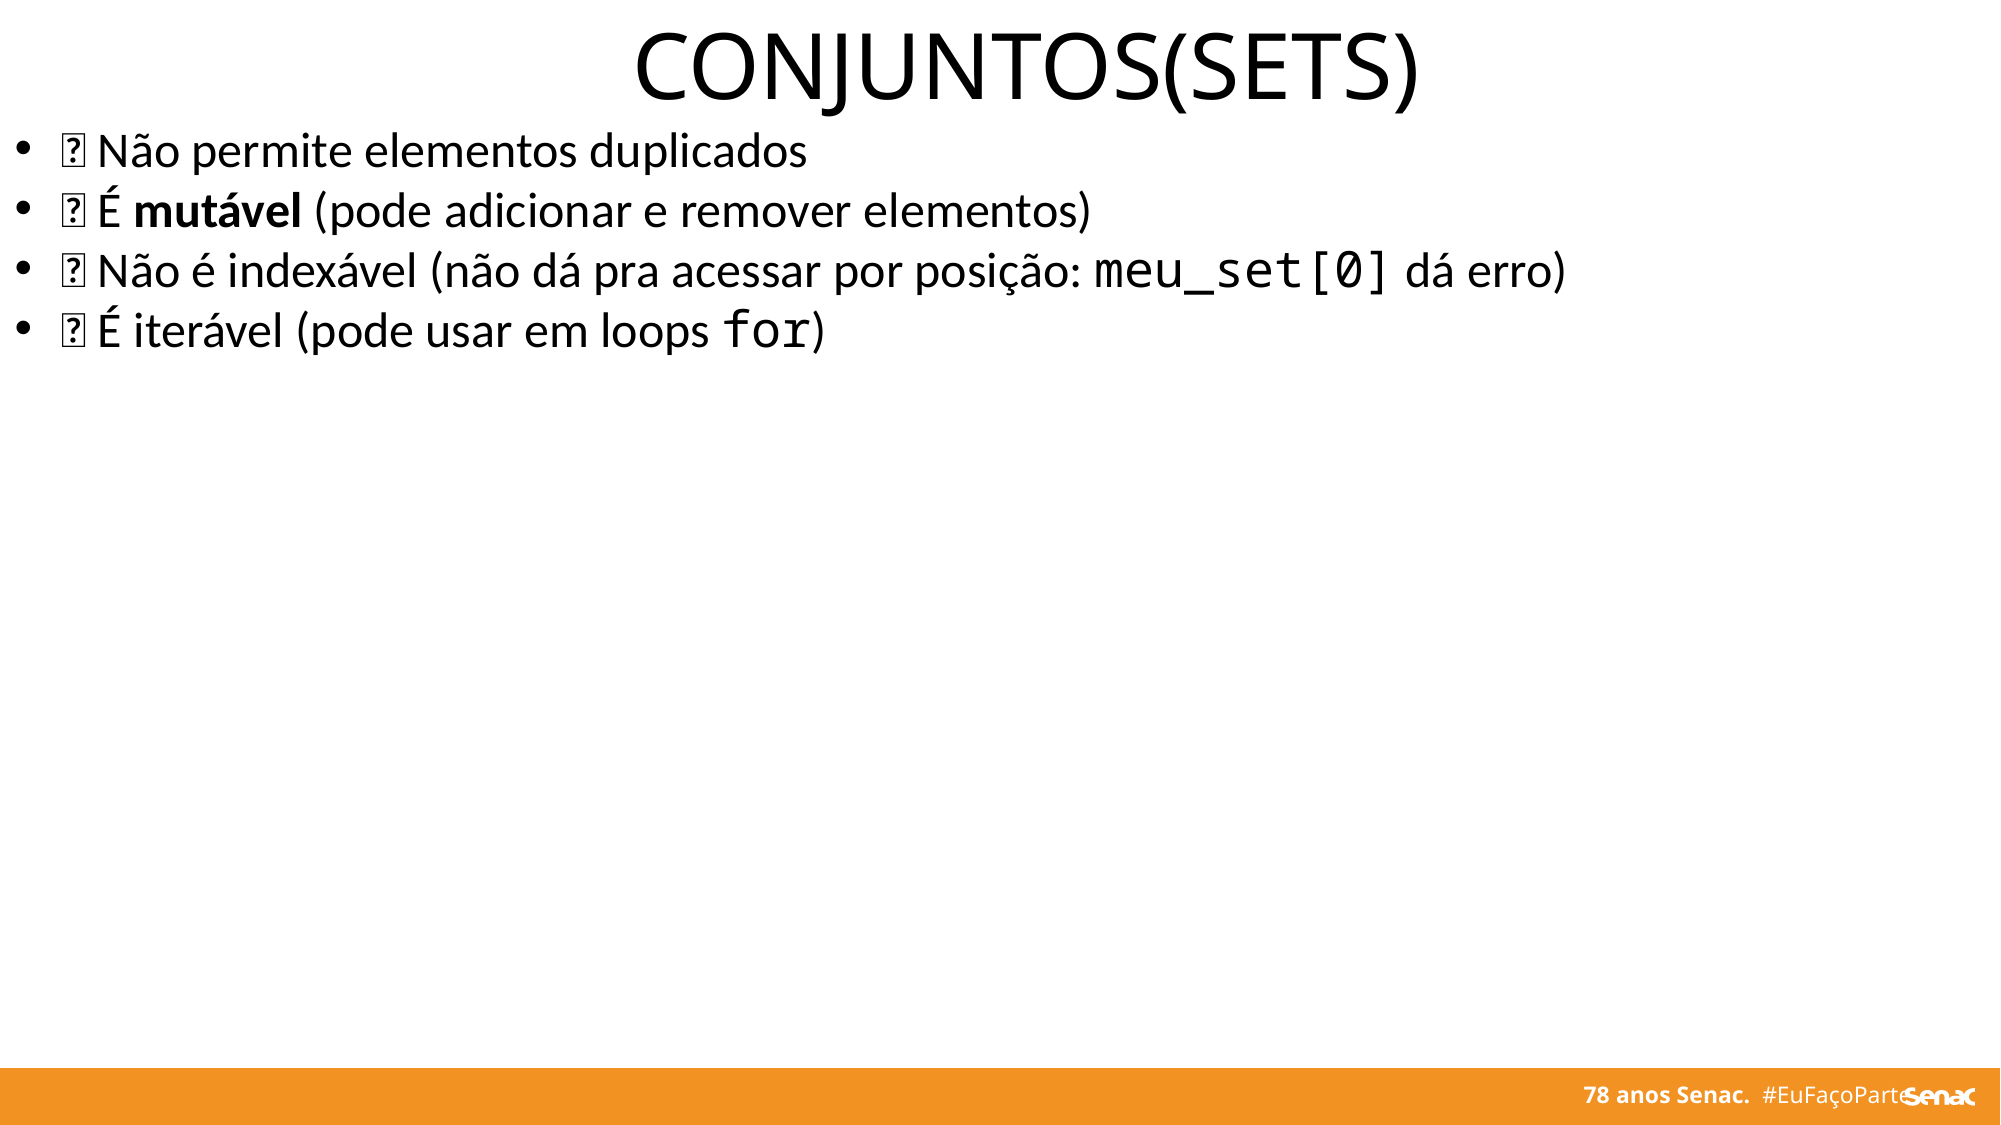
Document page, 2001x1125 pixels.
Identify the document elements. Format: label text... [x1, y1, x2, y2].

text_box CONJUNTOS(SETS) ✅ Não permite elementos duplicados ✅ É mutável (pode adicionar e remover elementos) ❌ Não é indexável (não dá pra acessar por posição: meu_set[0] dá erro) ✅ É iterável (pode usar em loops for) [0, 0, 1899, 1125]
picture [1899, 1069, 1976, 1123]
